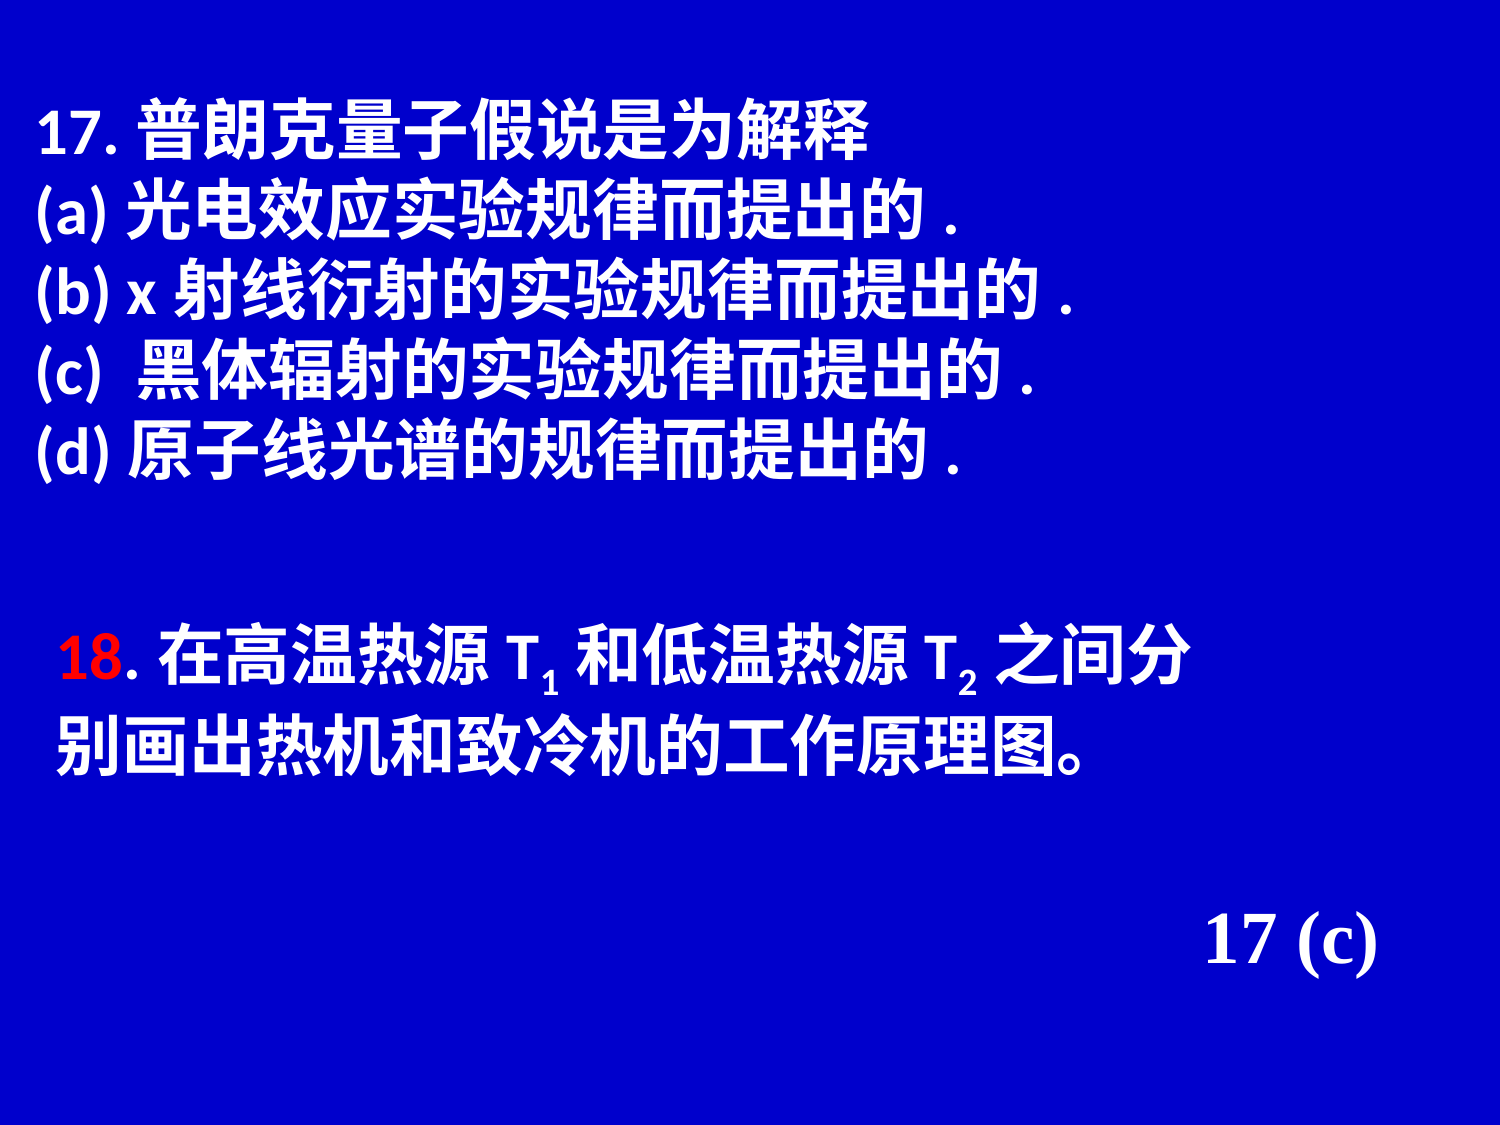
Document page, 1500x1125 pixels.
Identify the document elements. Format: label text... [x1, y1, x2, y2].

text_box 17.普朗克量子假说是为解释 (a)光电效应实验规律而提出的. (b) x射线衍射的实验规律而提出的. (c) 黑体辐射的实验规律而提出的. (d)原子线光谱的规律而提出的. [19, 80, 1090, 495]
text_box 17 (c) [1188, 881, 1395, 1077]
text_box 18.在高温热源T1和低温热源T2之间分别画出热机和致冷机的工作原理图。 [41, 605, 1211, 791]
